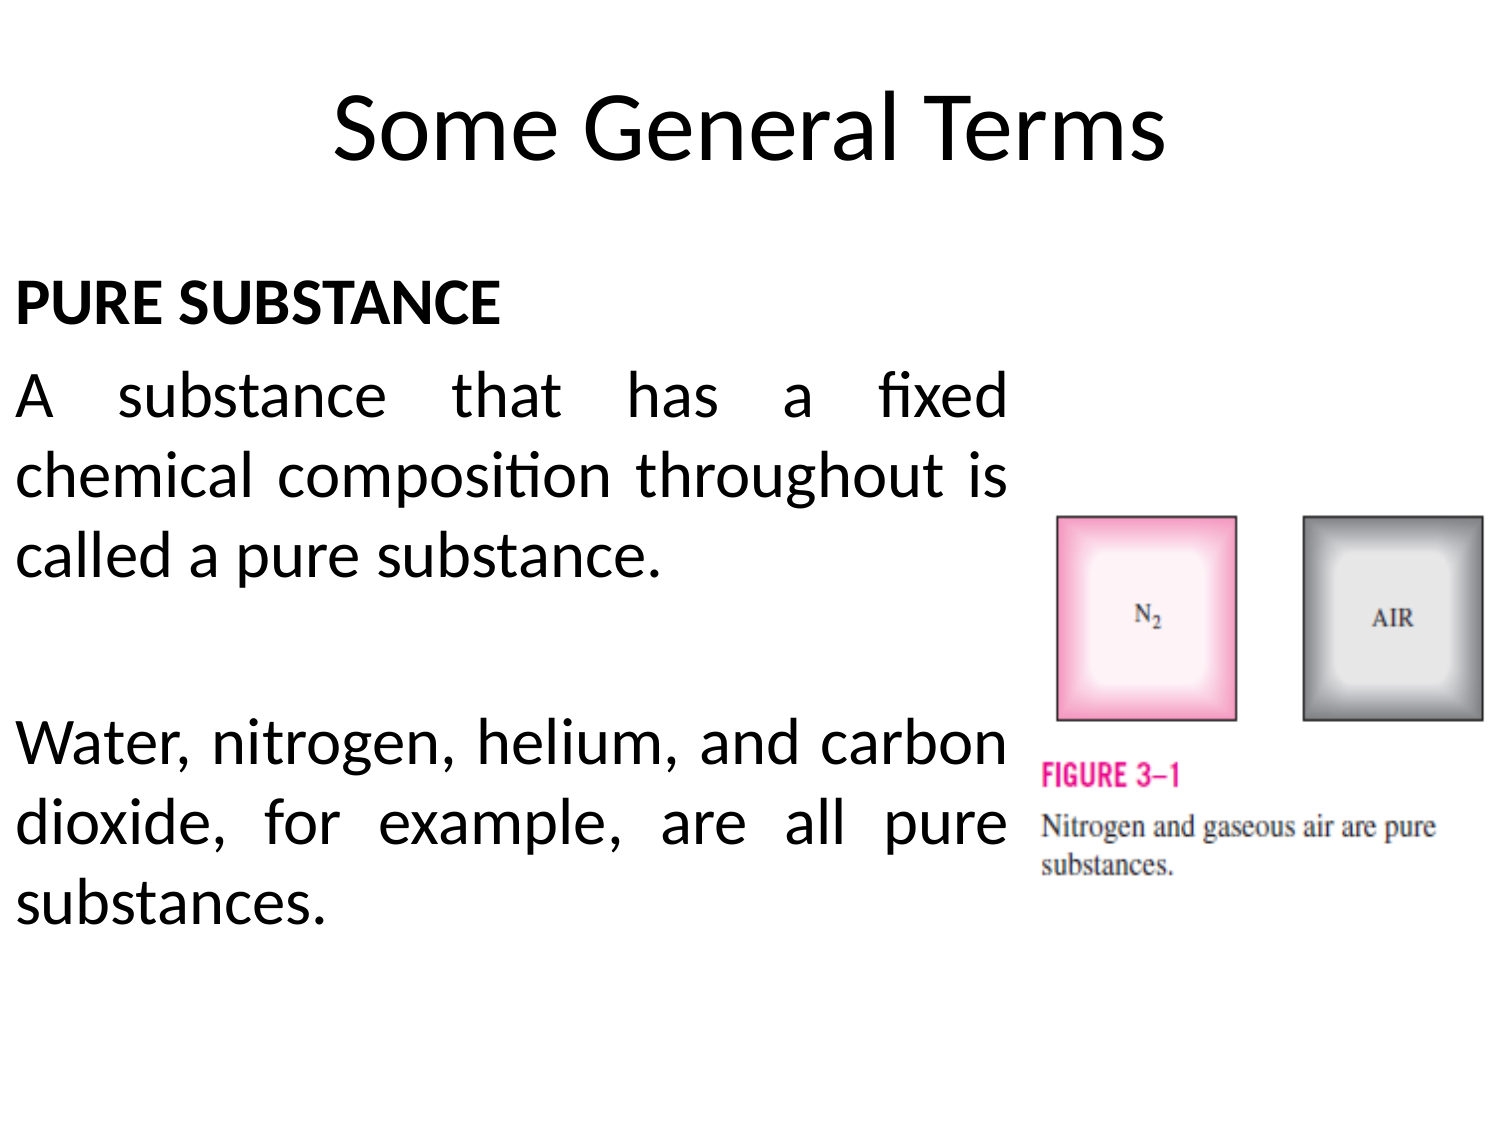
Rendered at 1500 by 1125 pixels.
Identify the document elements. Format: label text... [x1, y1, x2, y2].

subtitle PURE SUBSTANCE A substance that has a fixed chemical composition throughout is called a pure substance. Water, nitrogen, helium, and carbon dioxide, for example, are all pure substances. [0, 249, 1025, 1125]
title Some General Terms [0, 0, 1500, 242]
picture [1024, 487, 1500, 896]
